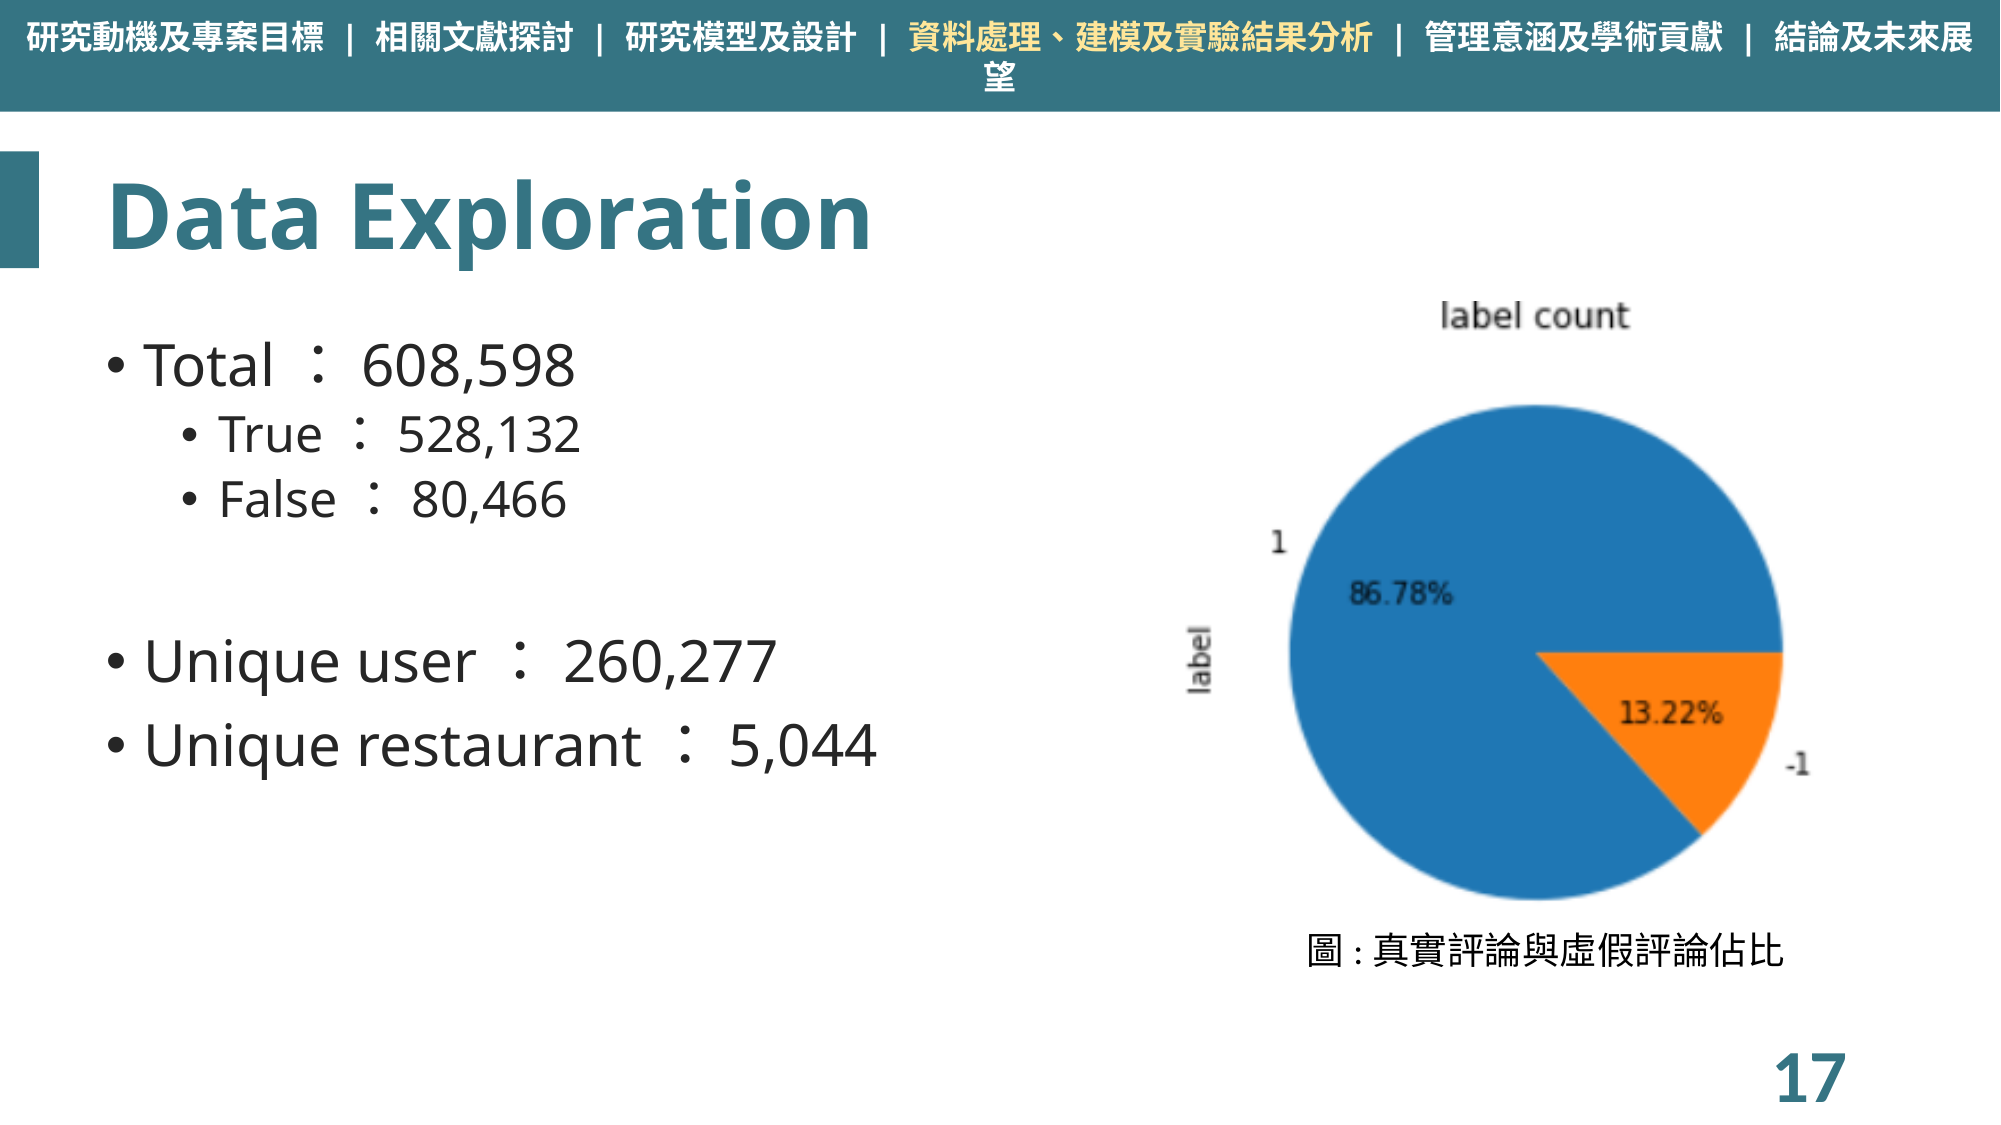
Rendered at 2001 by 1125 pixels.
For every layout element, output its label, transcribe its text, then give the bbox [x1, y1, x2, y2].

list Total：608,598 True：528,132 False：80,466 Unique user：260,277 Unique restaurant：5,044 [90, 329, 1027, 1014]
slide_number 17 [1412, 1042, 1863, 1103]
text_box 圖:真實評論與虛假評論佔比 [1292, 919, 1803, 980]
title Data Exploration [90, 113, 1910, 329]
picture [1158, 301, 1863, 917]
text_box 研究動機及專案目標 | 相關文獻探討 | 研究模型及設計 | 資料處理、建模及實驗結果分析 | 管理意涵及學術貢獻 | 結論及未來展望 [0, 0, 2000, 113]
